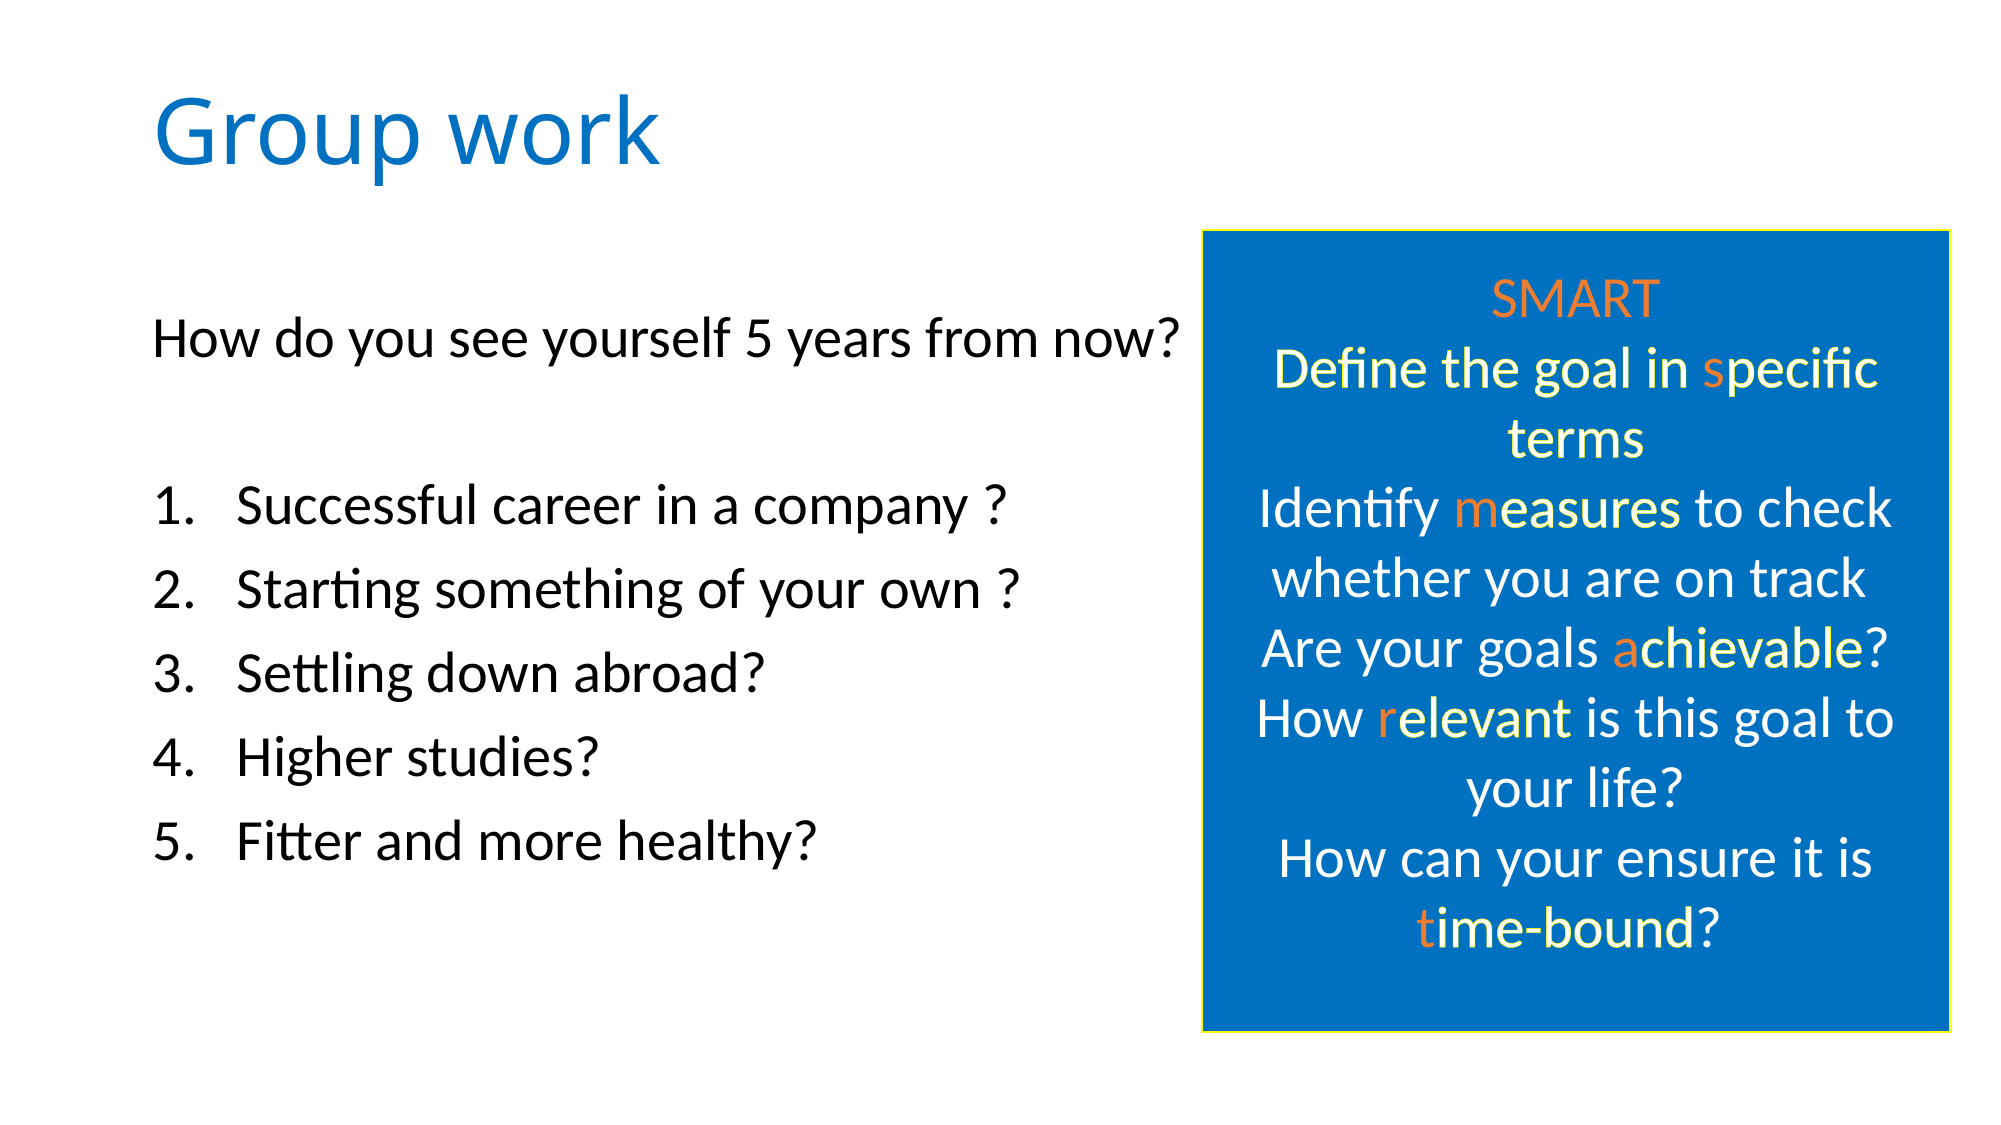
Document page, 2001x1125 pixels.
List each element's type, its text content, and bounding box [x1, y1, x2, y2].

title Group work [137, 59, 1863, 210]
list How do you see yourself 5 years from now? Successful career in a company ? Starting something of your own ? Settling down abroad? Higher studies? Fitter and more healthy? [137, 299, 1201, 1014]
text_box SMART Define the goal in specific terms Identify measures to check whether you are on track Are your goals achievable? How relevant is this goal to your life? How can your ensure it is time-bound? [1201, 229, 1951, 1033]
